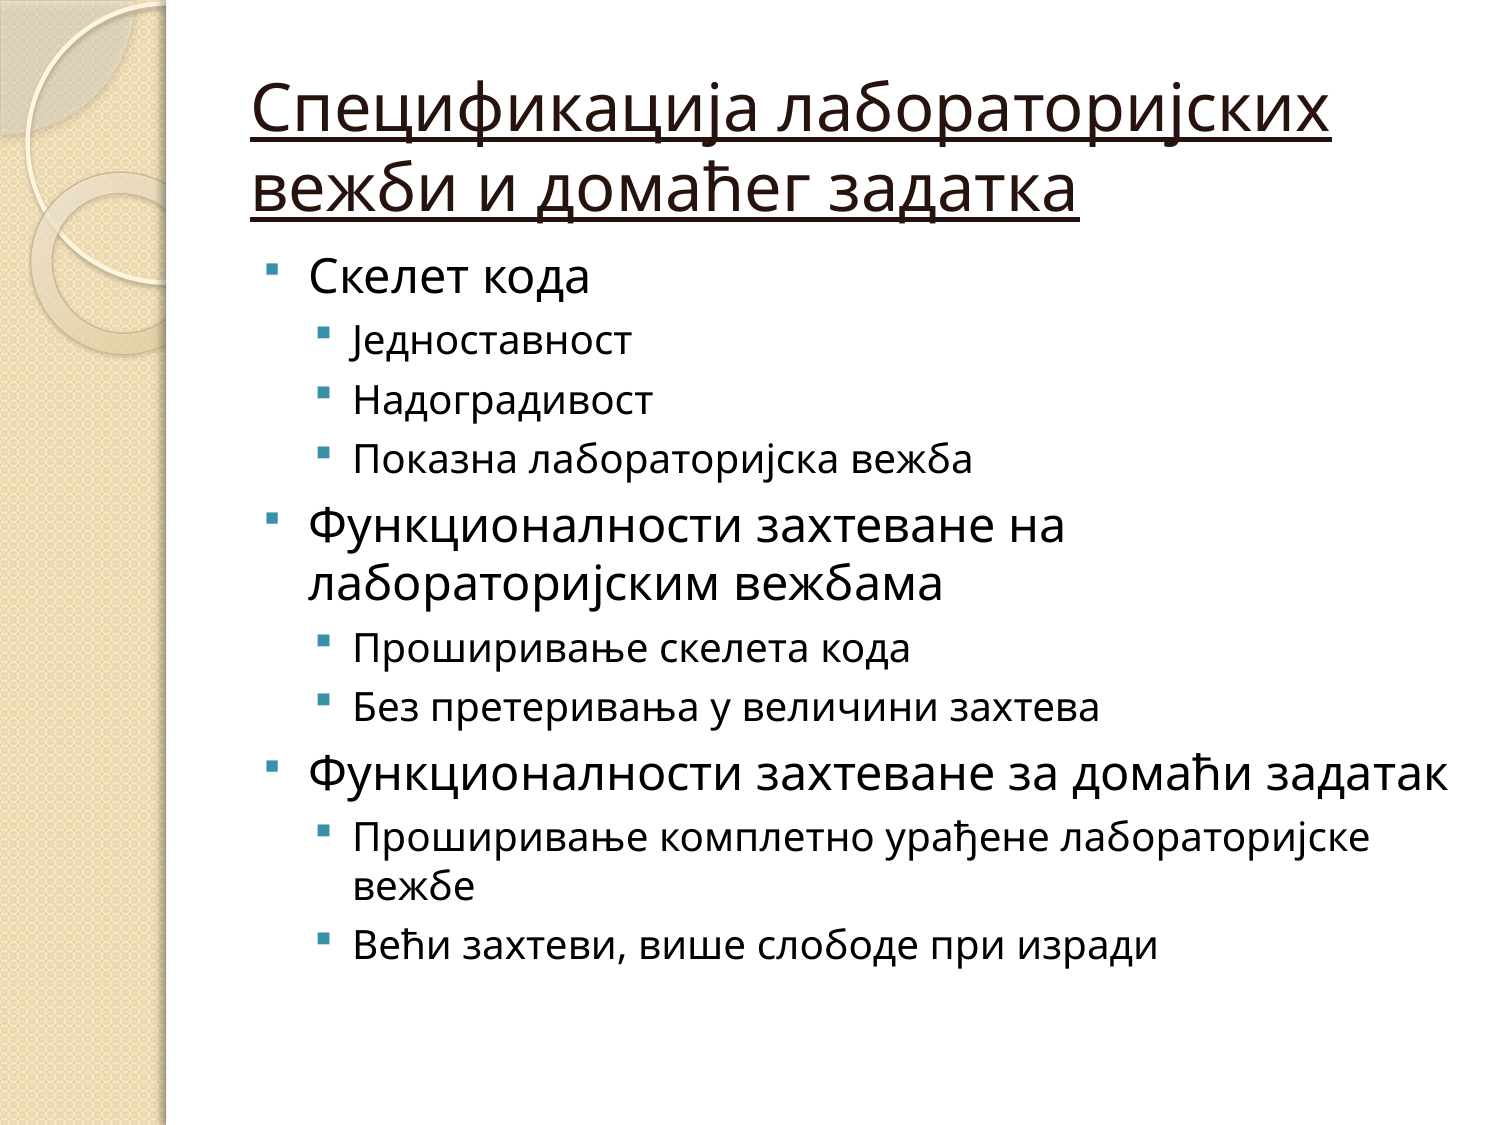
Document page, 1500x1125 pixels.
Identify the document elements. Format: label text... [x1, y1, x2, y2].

list Скелет кода Једноставност Надоградивост Показна лабораторијска вежба Функционалности захтеване на лабораторијским вежбама Проширивање скелета кода Без претеривања у величини захтева Функционалности захтеване за домаћи задатак Проширивање комплетно урађене лабораторијске вежбе Већи захтеви, више слободе при изради [235, 237, 1466, 1025]
title Спецификација лабораторијских вежби и домаћег задатка [235, 45, 1466, 233]
